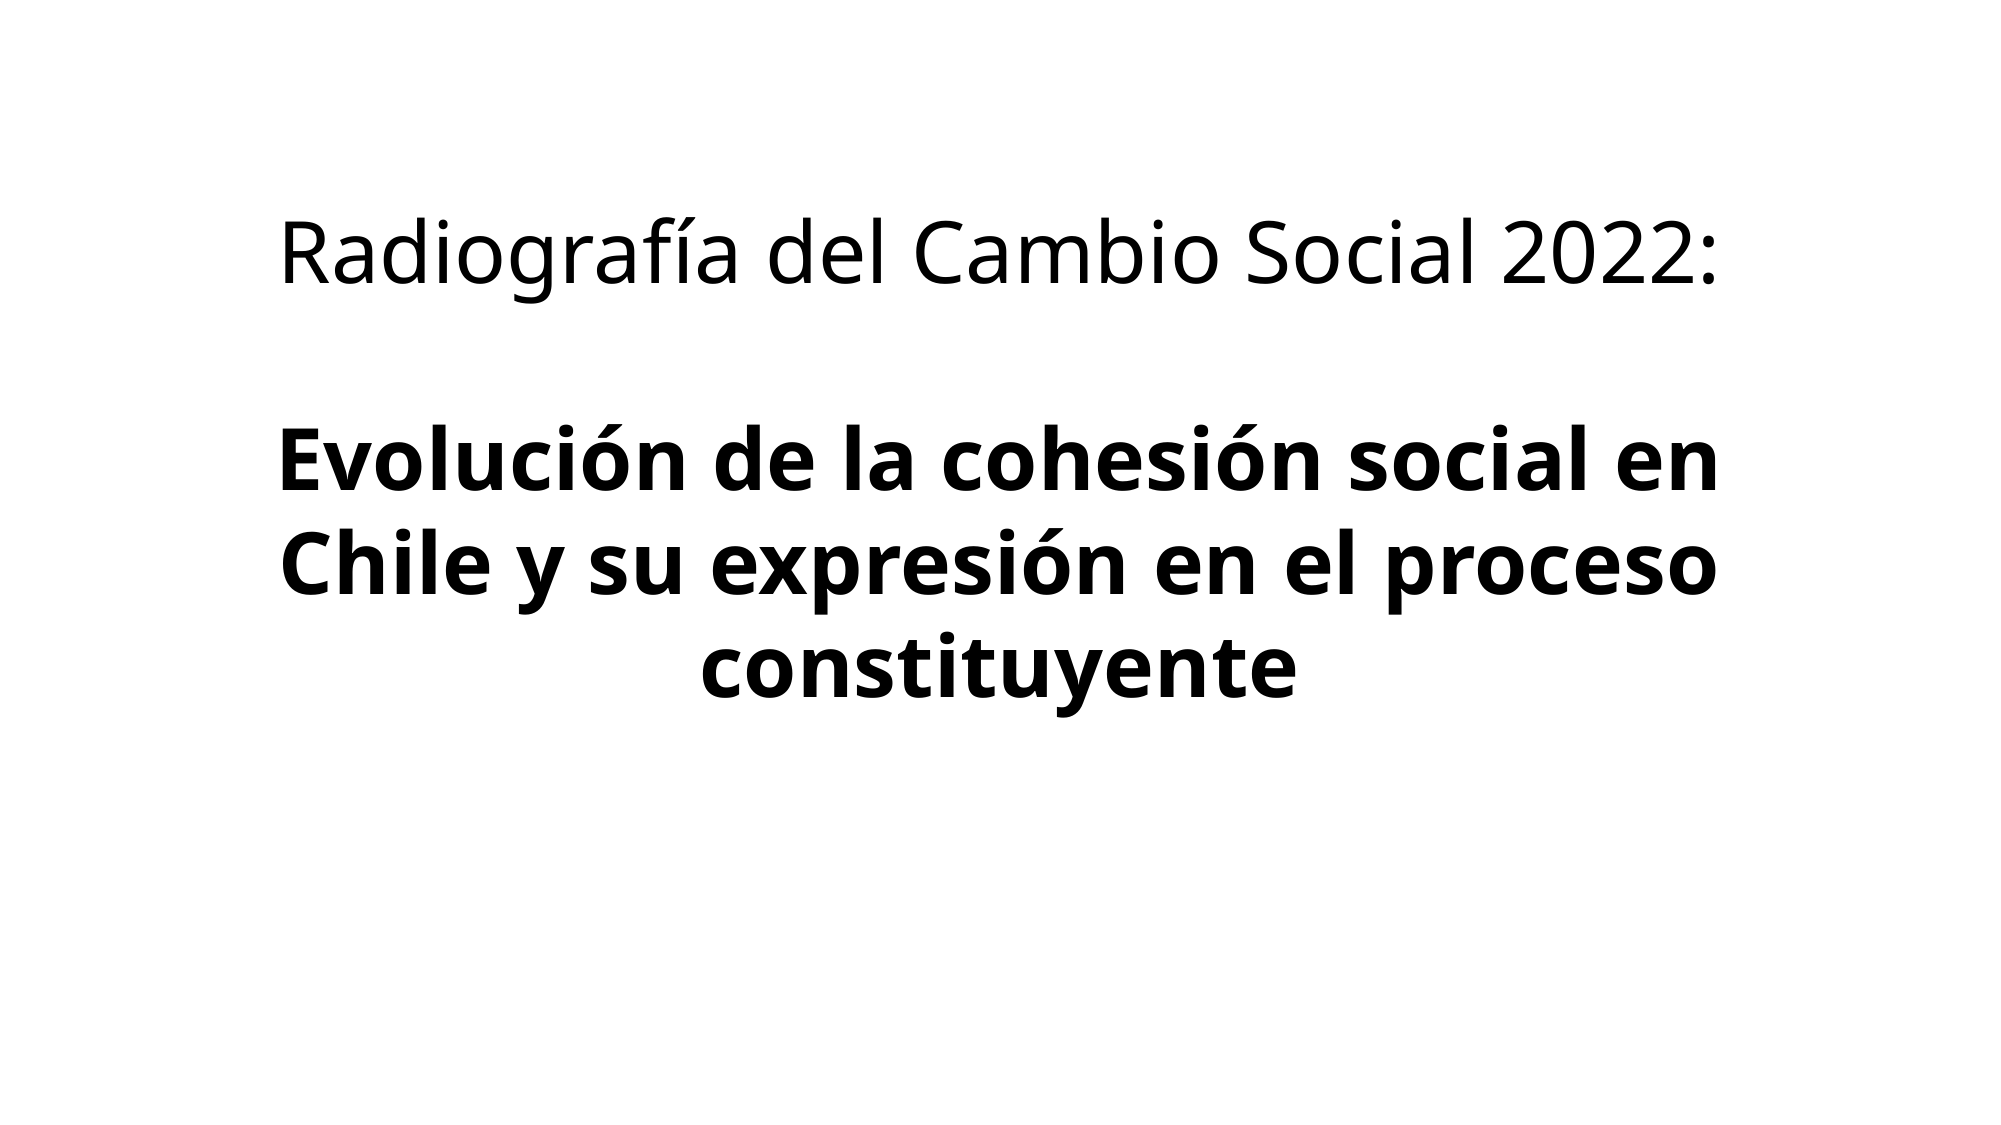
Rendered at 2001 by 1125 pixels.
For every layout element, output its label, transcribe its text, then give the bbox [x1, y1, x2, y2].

title Radiografía del Cambio Social 2022: Evolución de la cohesión social en Chile y su expresión en el proceso constituyente [249, 184, 1750, 723]
